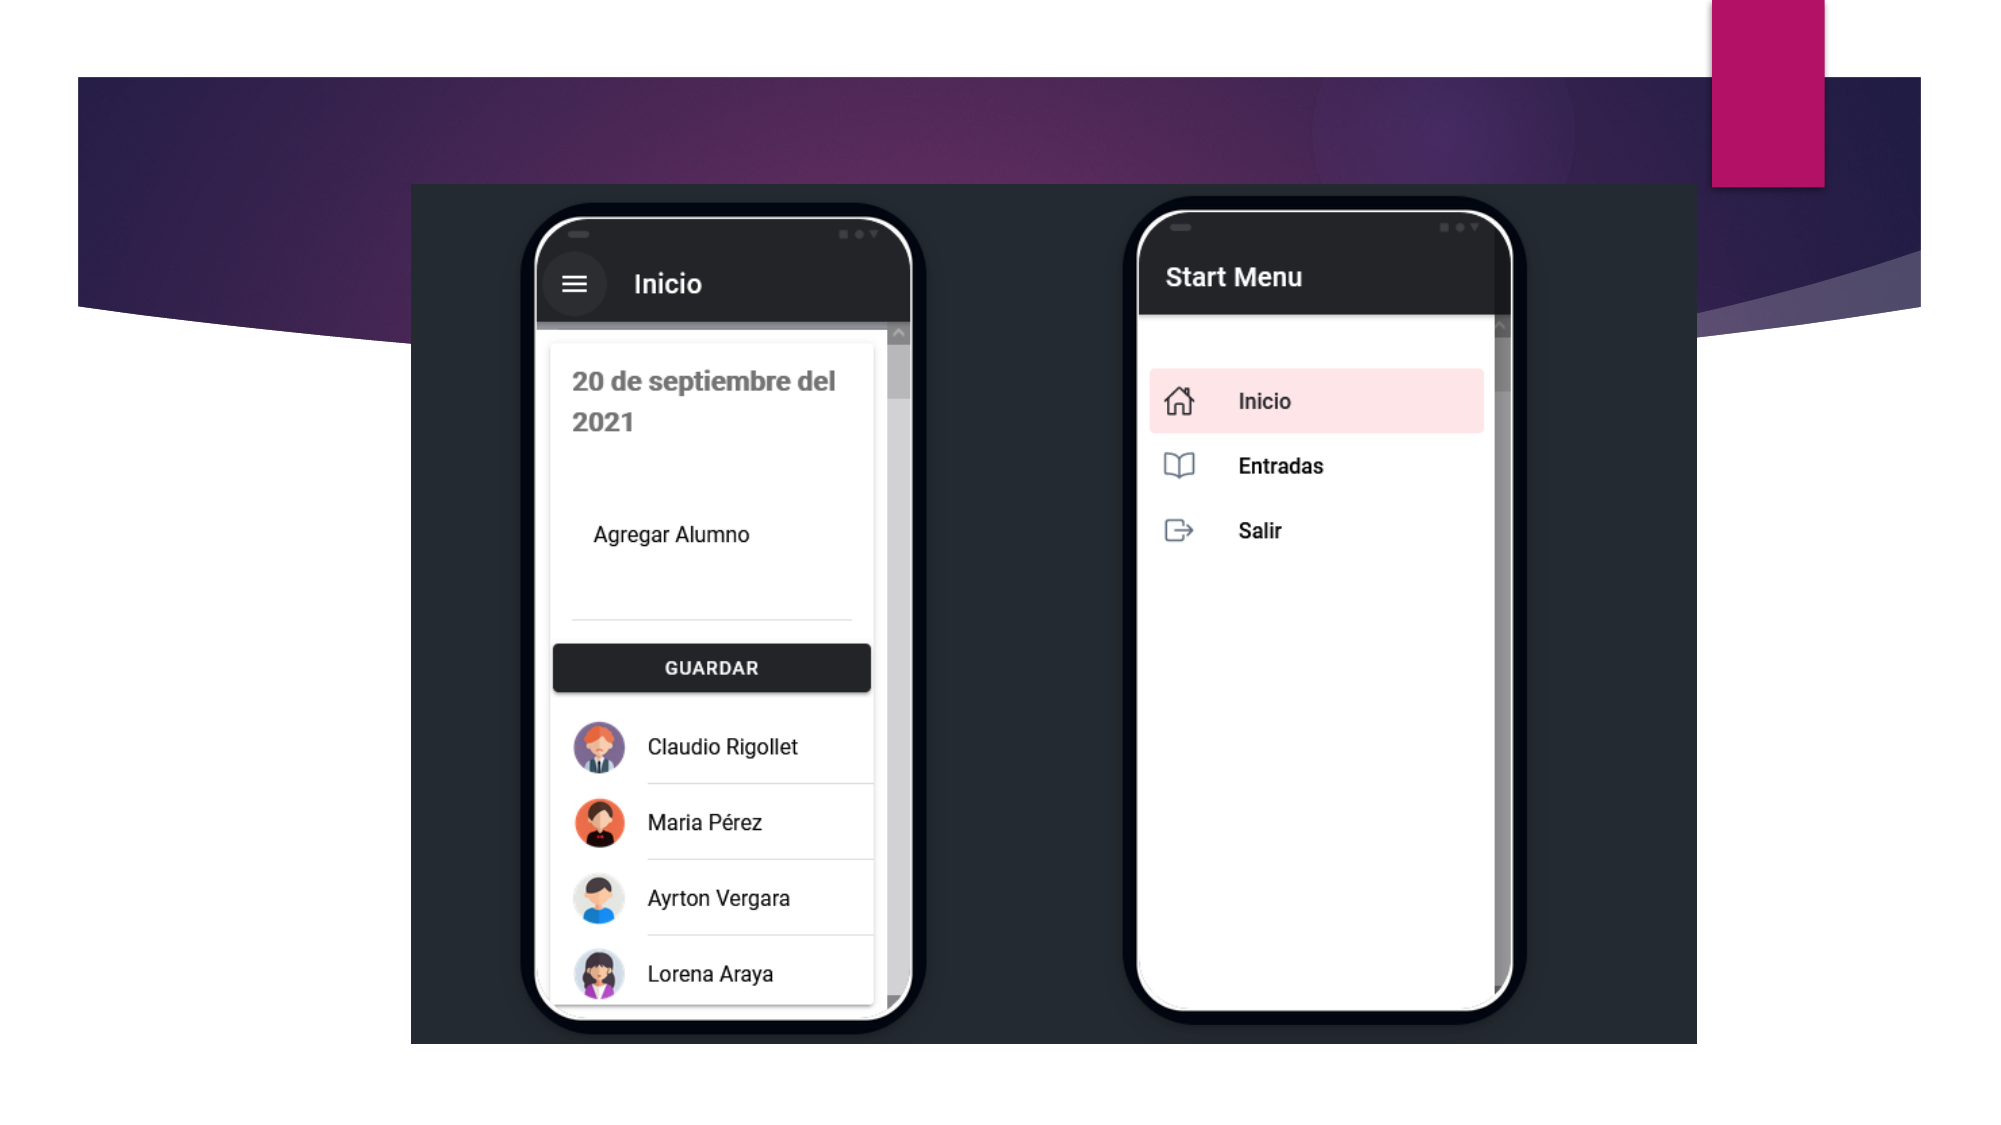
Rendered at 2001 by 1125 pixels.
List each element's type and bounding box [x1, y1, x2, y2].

picture [411, 183, 1697, 1044]
